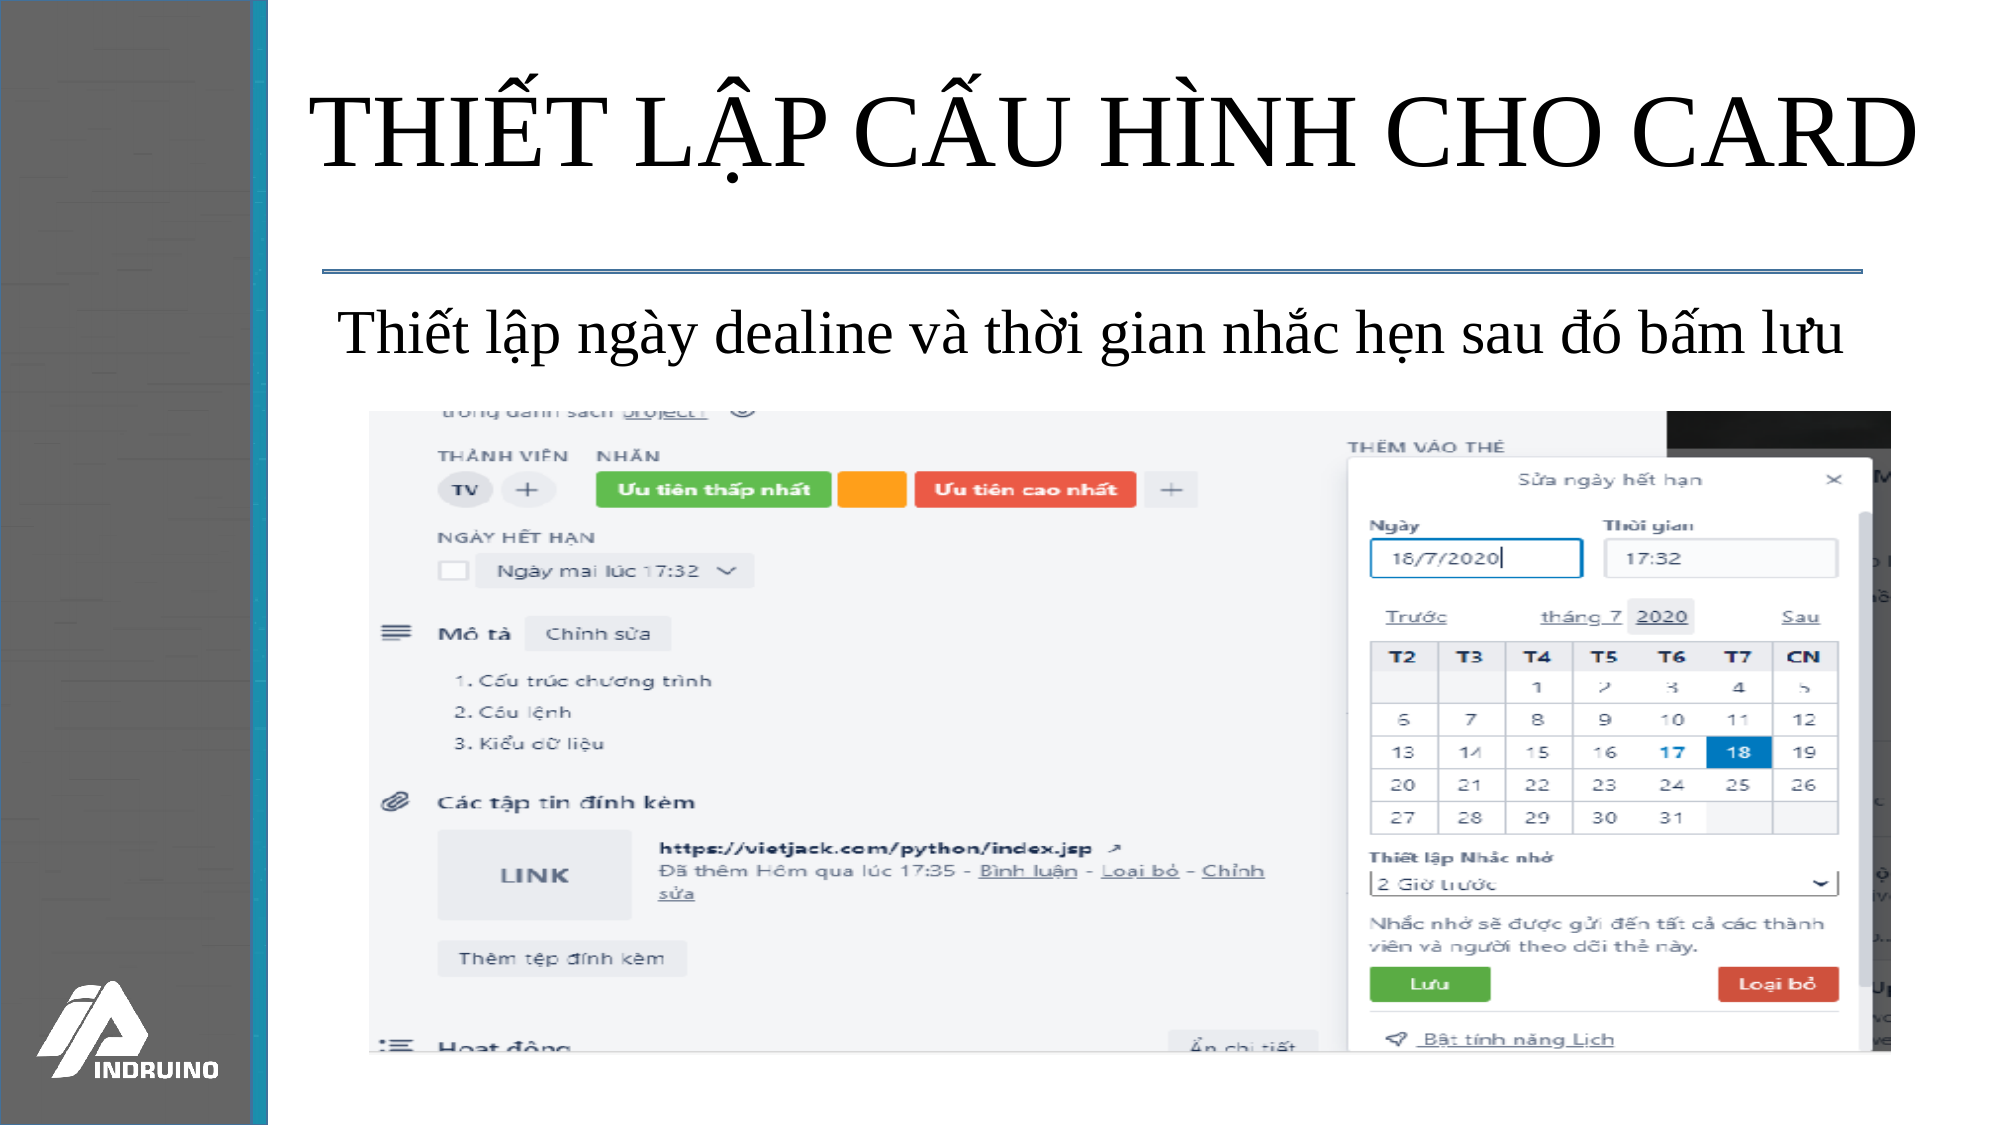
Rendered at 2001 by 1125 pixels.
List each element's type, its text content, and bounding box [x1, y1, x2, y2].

text_box Thiết lập ngày dealine và thời gian nhắc hẹn sau đó bấm lưu [323, 283, 1937, 374]
picture [253, 1, 266, 1124]
picture [368, 411, 1891, 1055]
picture [1, 1, 250, 1124]
title THIẾT LẬP CẤU HÌNH CHO CARD [293, 49, 1970, 217]
